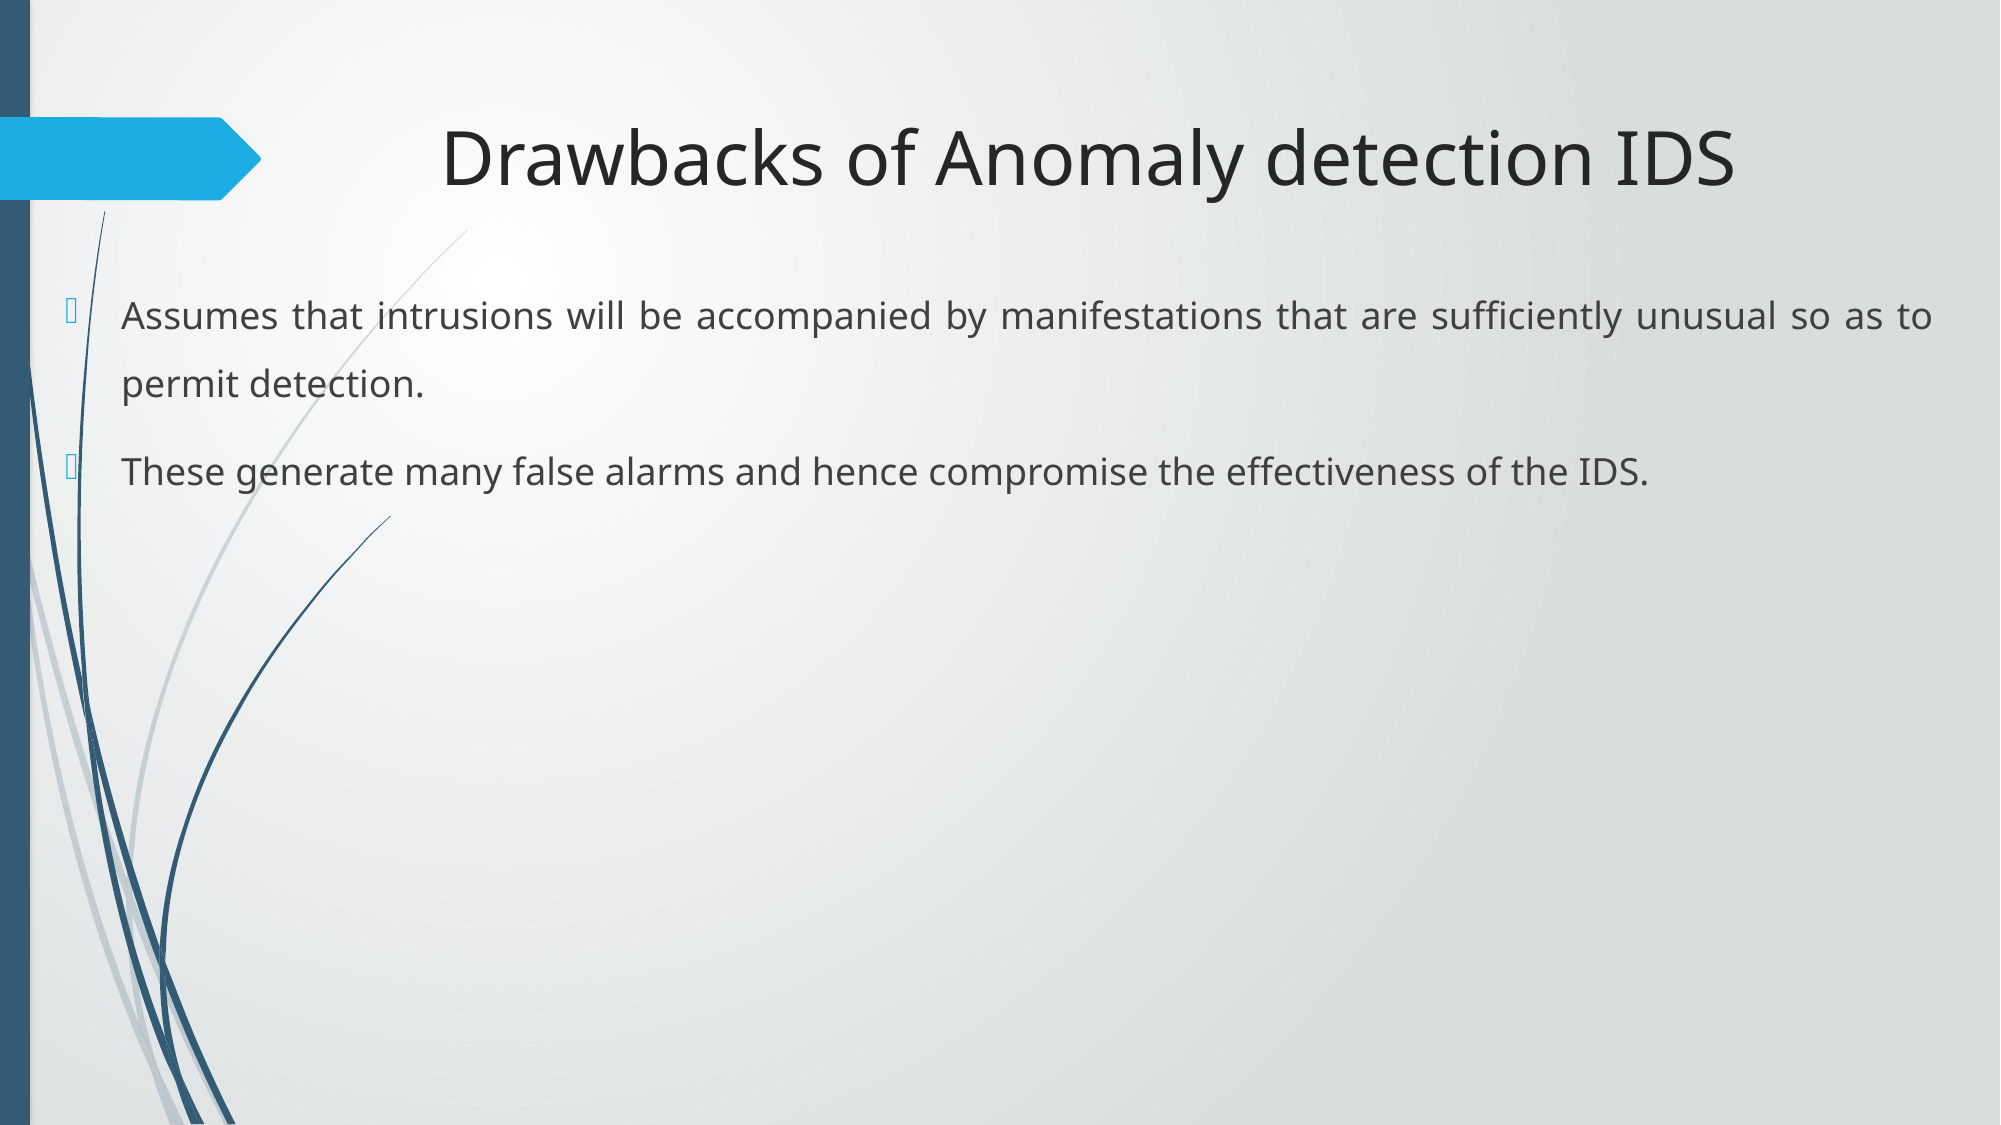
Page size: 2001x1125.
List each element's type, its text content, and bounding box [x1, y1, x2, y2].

list Assumes that intrusions will be accompanied by manifestations that are sufficiently unusual so as to permit detection. These generate many false alarms and hence compromise the effectiveness of the IDS. [50, 262, 1950, 1005]
title Drawbacks of Anomaly detection IDS [425, 102, 1888, 262]
